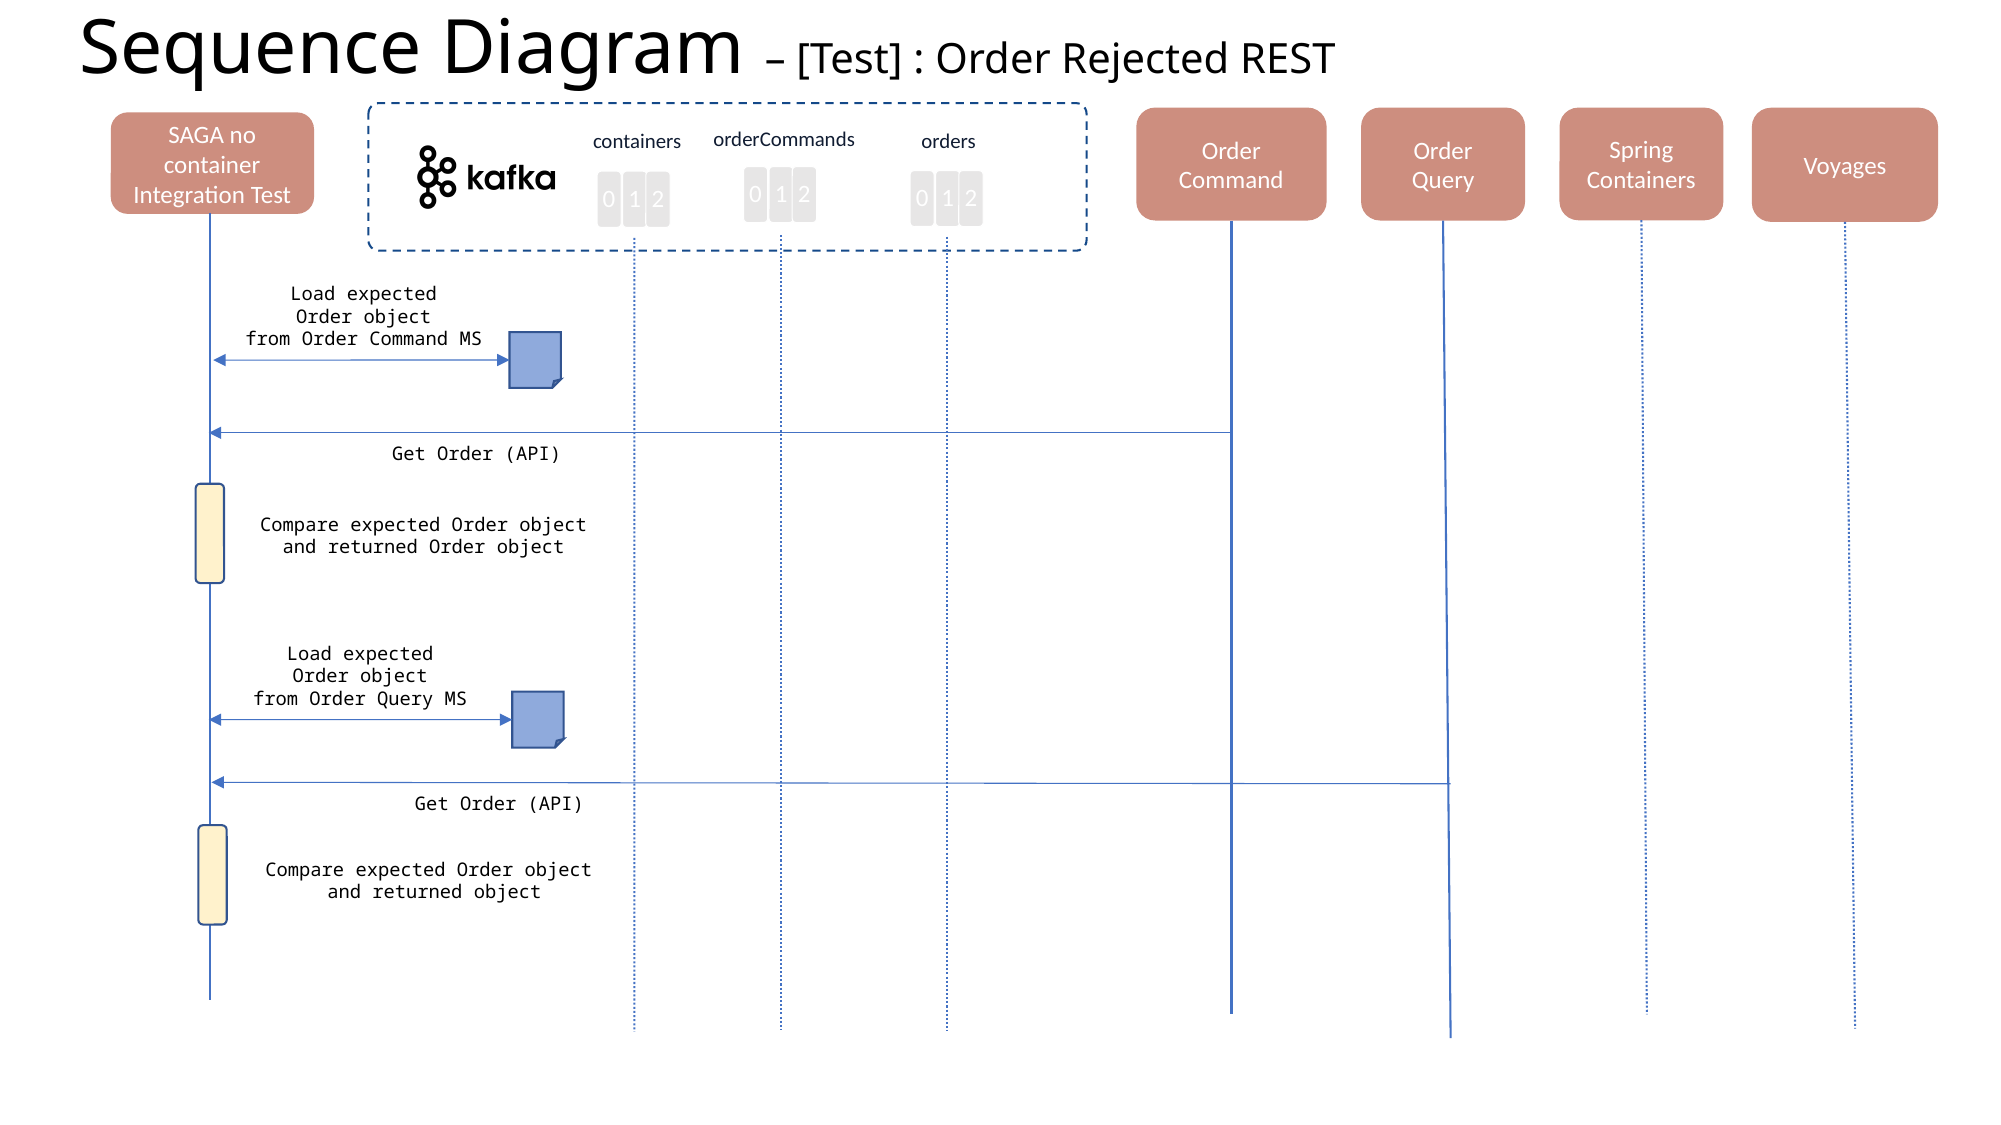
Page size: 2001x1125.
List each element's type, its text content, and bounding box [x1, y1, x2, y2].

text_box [577, 120, 698, 228]
text_box [511, 690, 567, 749]
text_box Order Command [1135, 106, 1328, 222]
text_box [697, 118, 872, 223]
text_box Load expected Order object from Order Command MS [230, 274, 497, 357]
text_box [368, 103, 1087, 251]
text_box Compare expected Order object and returned Order object [245, 505, 602, 565]
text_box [1442, 784, 1451, 1039]
picture [407, 135, 565, 219]
text_box [508, 331, 565, 389]
text_box SAGA no container Integration Test [109, 111, 316, 215]
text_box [1844, 221, 1856, 1029]
text_box Spring Containers [1558, 106, 1725, 222]
text_box Order Query [1360, 106, 1527, 222]
text_box Compare expected Order object and returned object [250, 850, 618, 911]
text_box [1641, 220, 1647, 1015]
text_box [906, 120, 1027, 227]
title Sequence Diagram – [Test] : Order Rejected REST [64, 9, 1850, 89]
text_box Voyages [1750, 106, 1940, 223]
text_box Get Order (API) [400, 784, 599, 822]
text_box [1442, 220, 1451, 782]
text_box Load expected Order object from Order Query MS [238, 634, 482, 717]
text_box Get Order (API) [377, 434, 576, 472]
text_box [211, 824, 228, 926]
text_box [211, 482, 226, 585]
text_box [197, 824, 209, 926]
text_box [194, 482, 209, 585]
